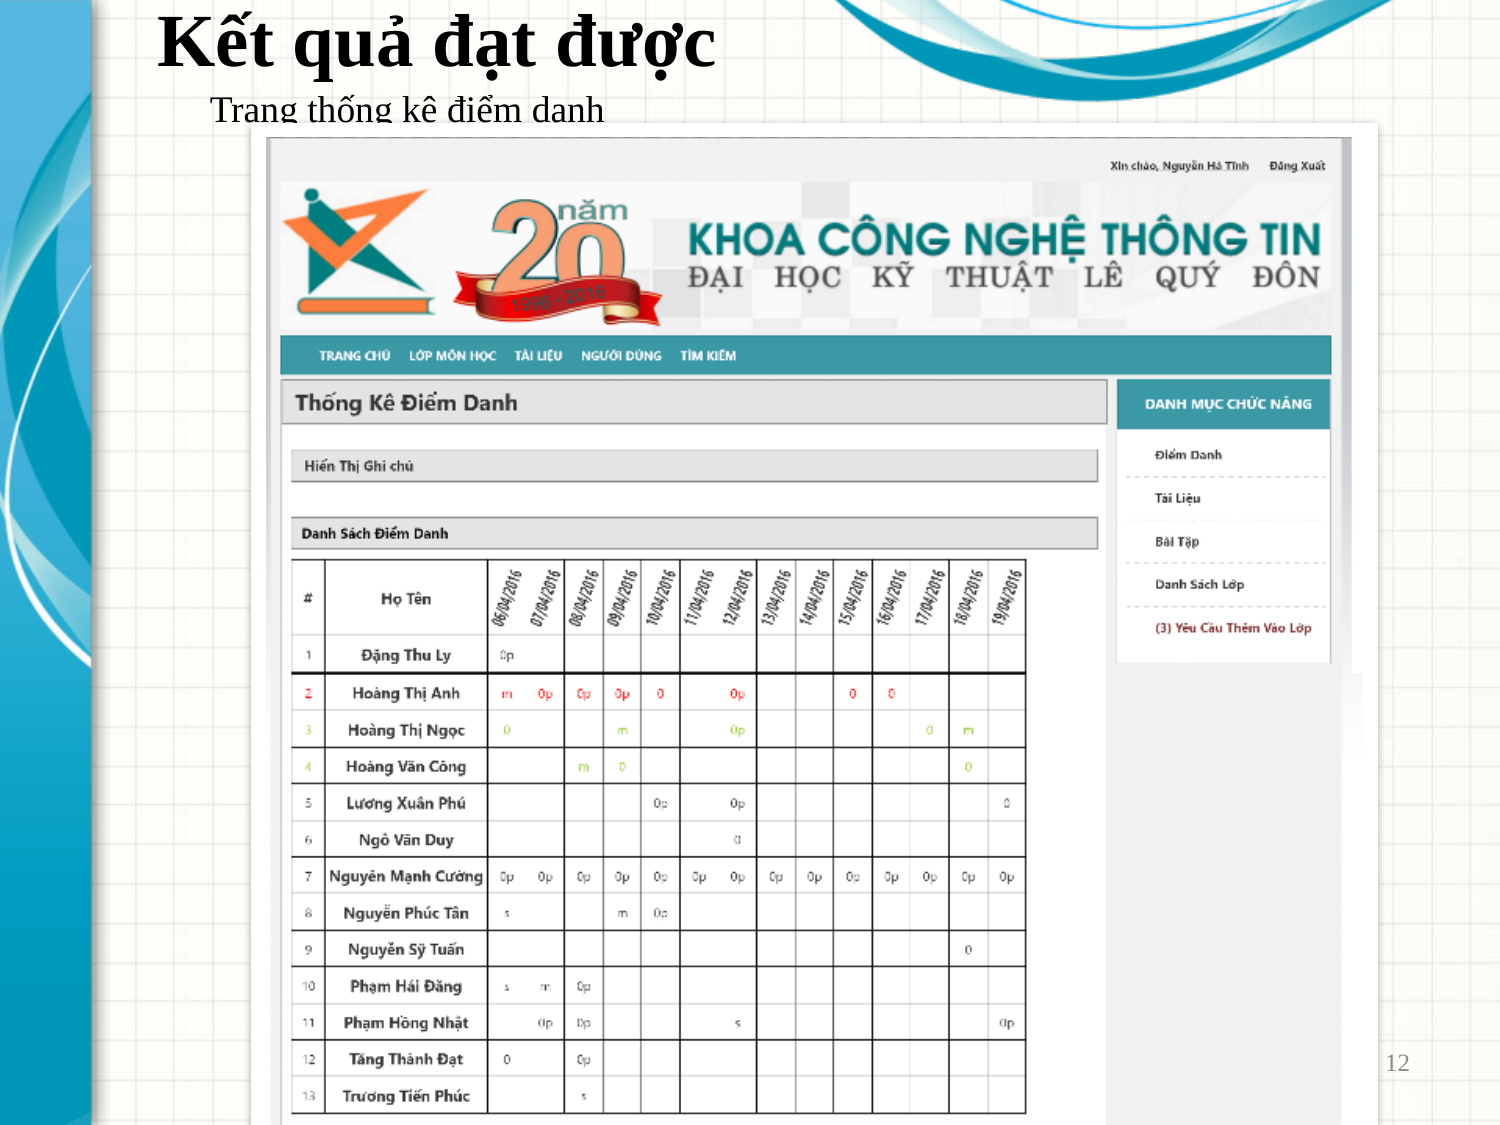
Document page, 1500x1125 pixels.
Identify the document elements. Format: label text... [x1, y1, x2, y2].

title Trang thống kê điểm danh [194, 89, 671, 149]
picture [0, 0, 251, 1125]
picture [265, 0, 1500, 1125]
text_box Kết quả đạt được [76, 0, 671, 89]
